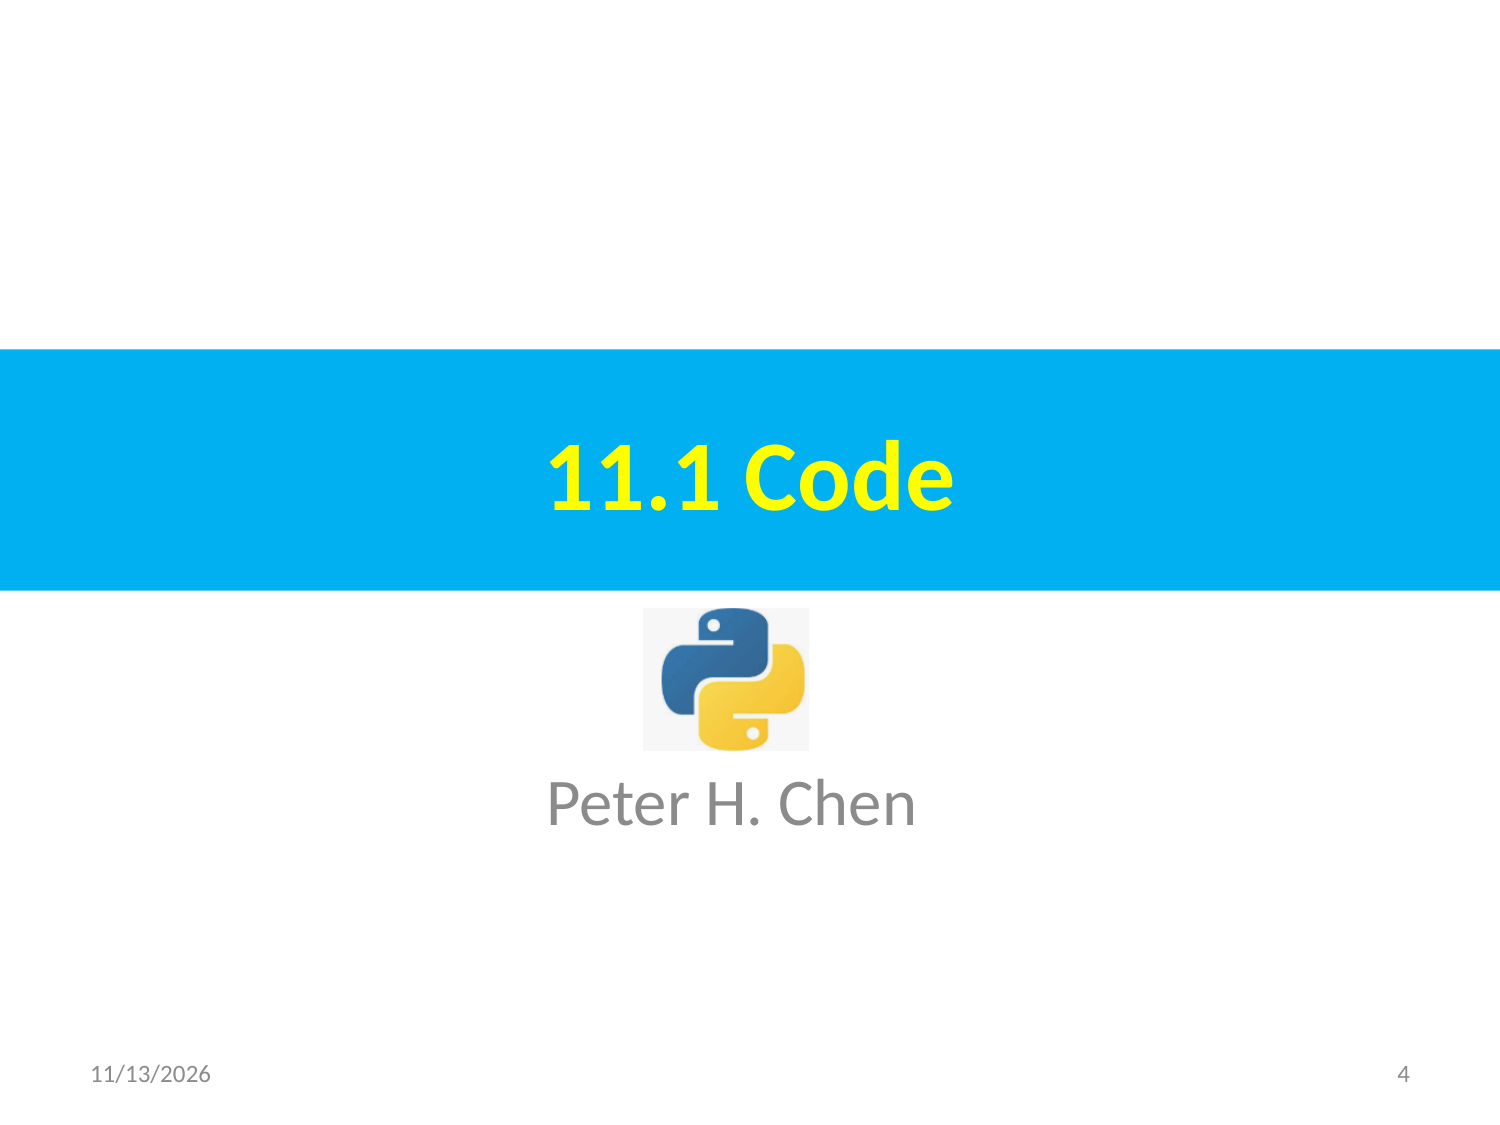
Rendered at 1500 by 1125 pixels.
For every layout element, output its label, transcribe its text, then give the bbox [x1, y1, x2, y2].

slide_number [75, 1042, 425, 1103]
subtitle Peter H. Chen [206, 751, 1257, 866]
picture [643, 606, 809, 752]
slide_number 4 [1074, 1042, 1425, 1103]
title 11.1 Code [0, 349, 1500, 591]
